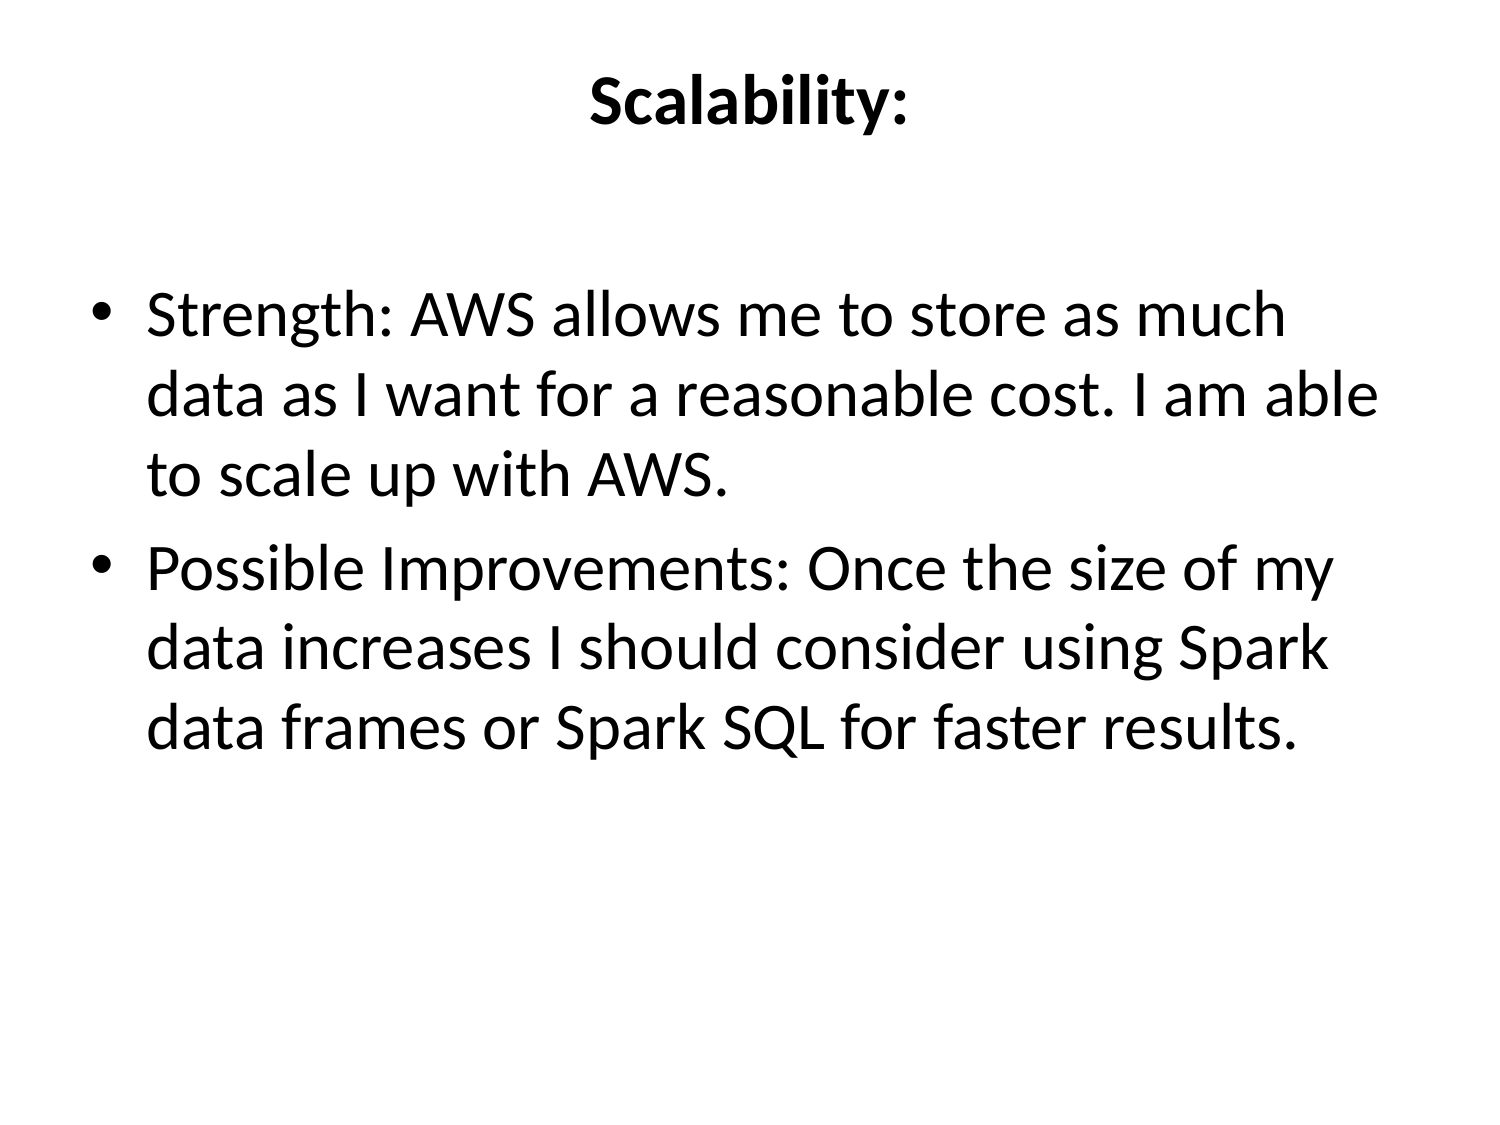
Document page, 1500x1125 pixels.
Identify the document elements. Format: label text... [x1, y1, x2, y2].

list Strength: AWS allows me to store as much data as I want for a reasonable cost. I am able to scale up with AWS. Possible Improvements: Once the size of my data increases I should consider using Spark data frames or Spark SQL for faster results. [75, 262, 1425, 1005]
title Scalability: [75, 45, 1425, 233]
